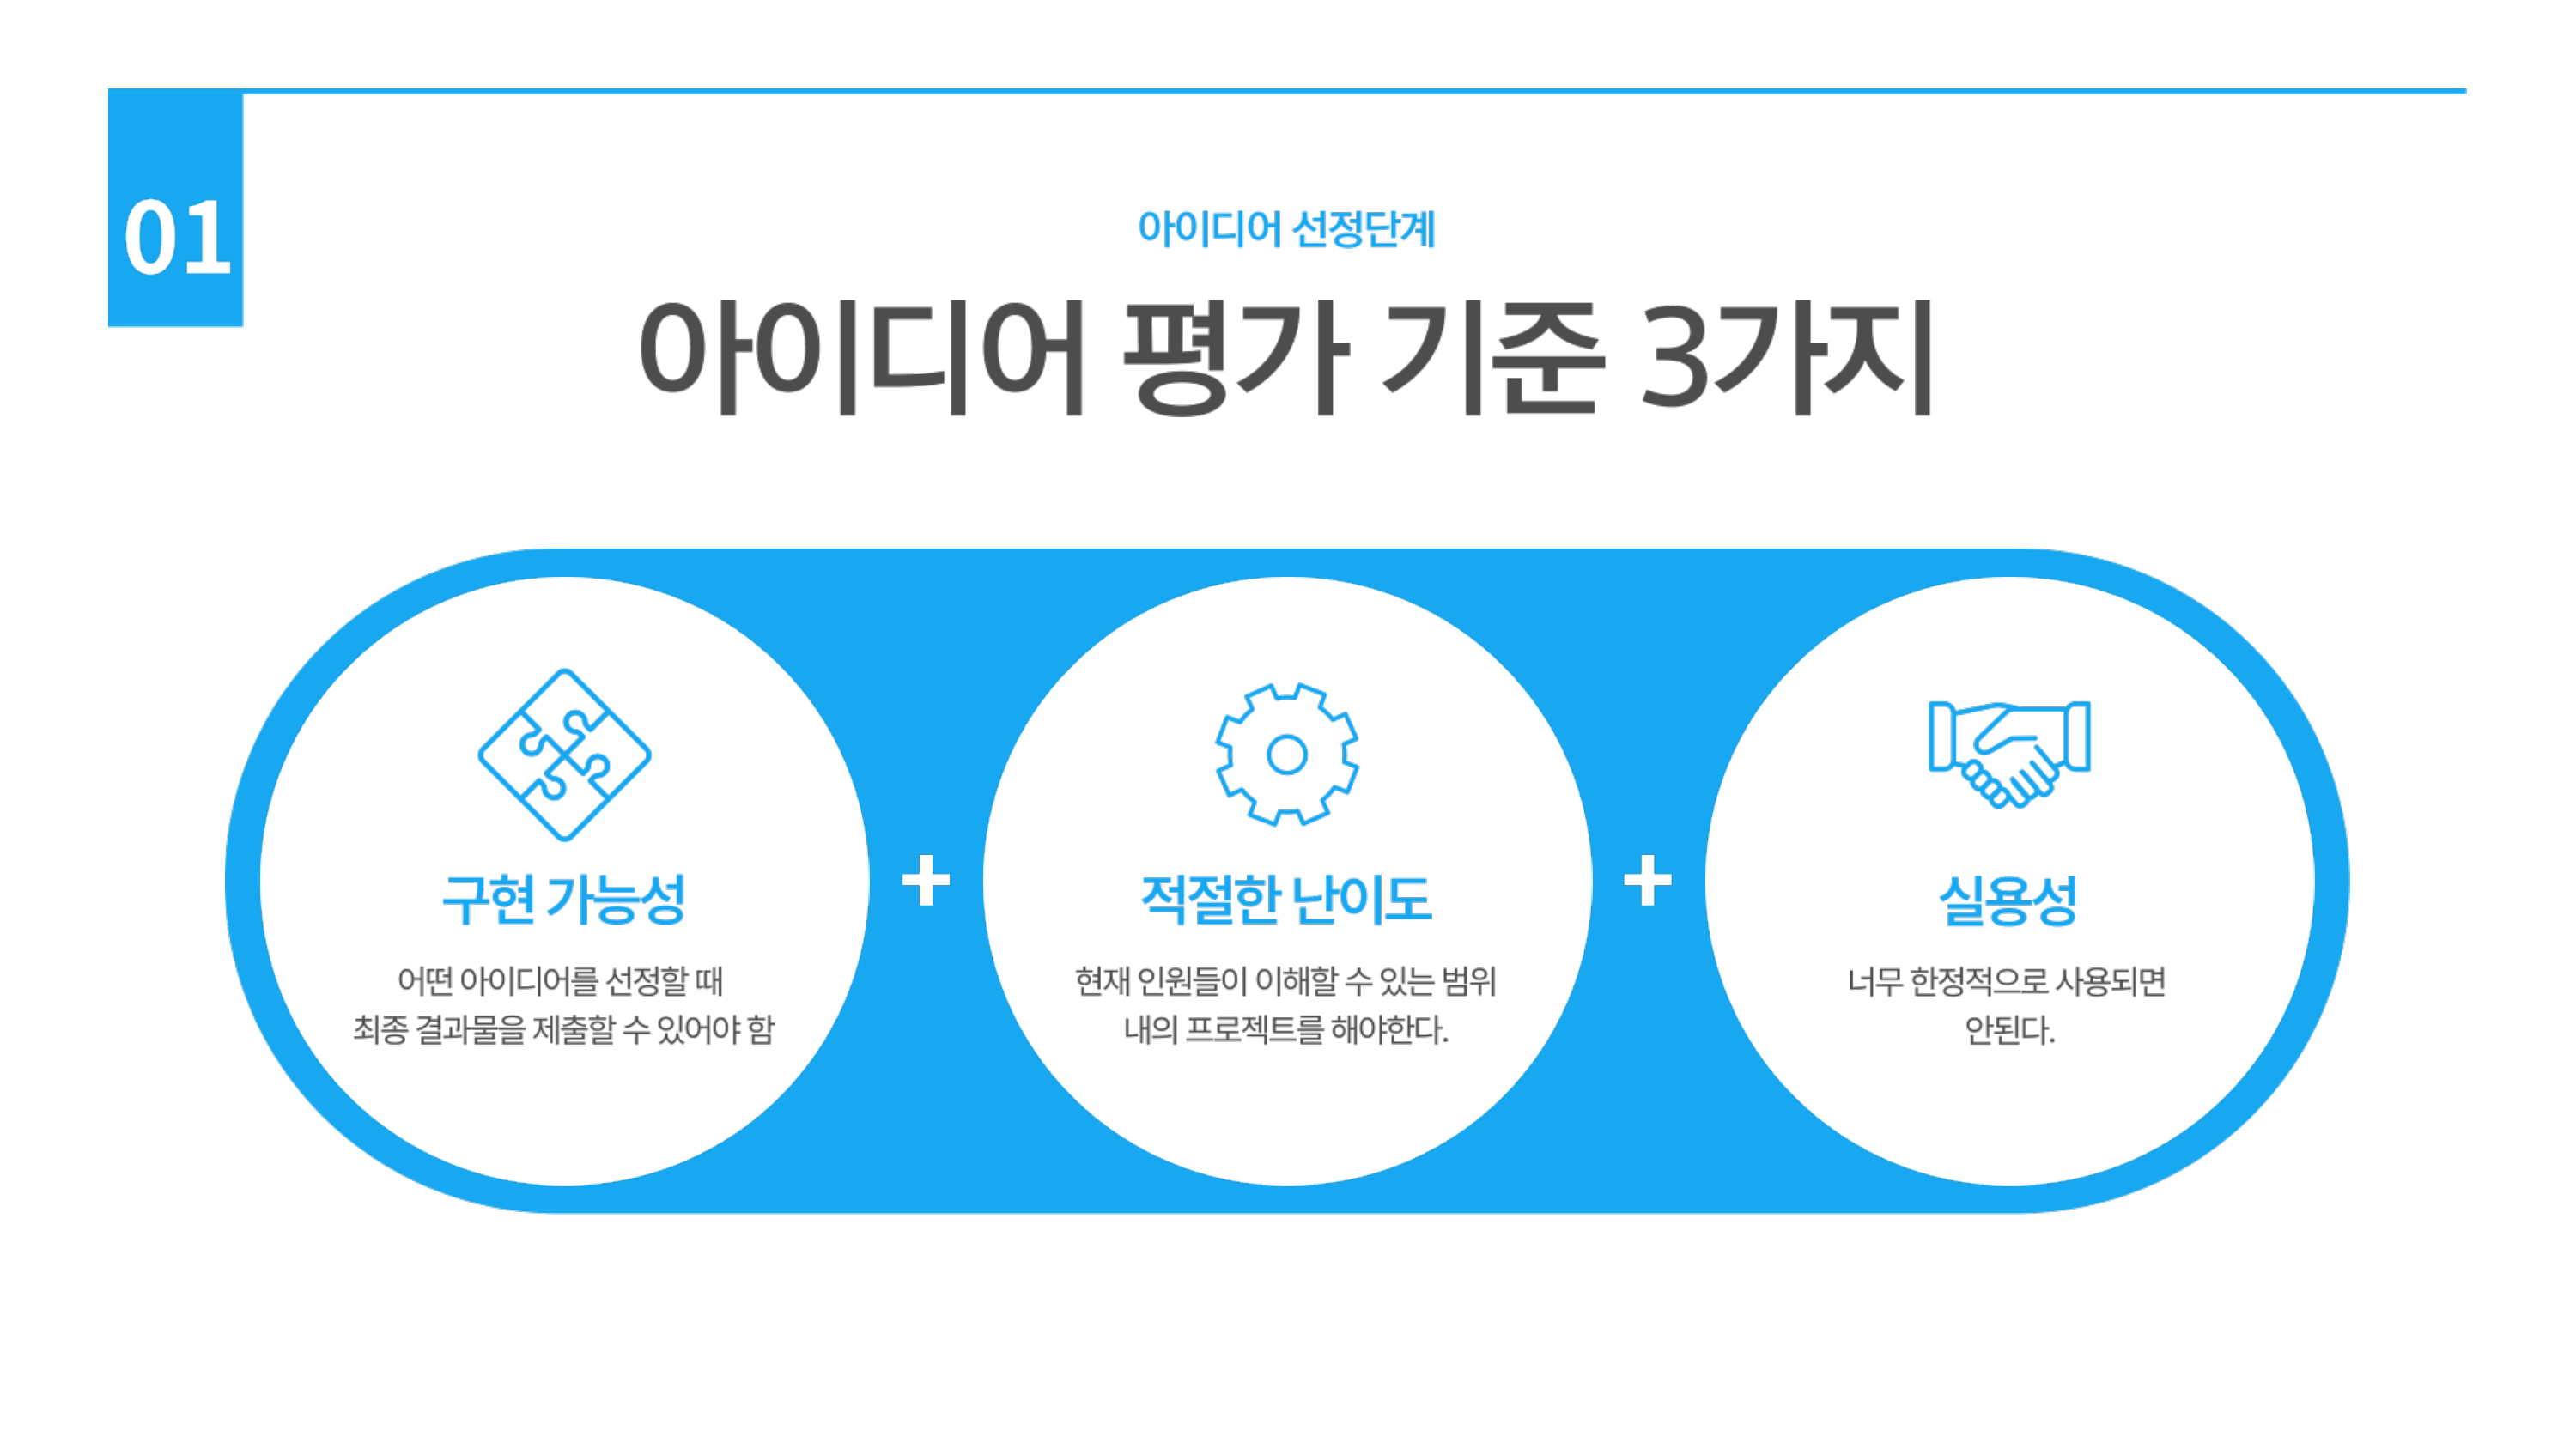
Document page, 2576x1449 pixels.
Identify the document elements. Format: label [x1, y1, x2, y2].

picture [90, 101, 2251, 565]
picture [221, 838, 838, 1086]
text_box [108, 92, 244, 100]
text_box [442, 633, 689, 837]
text_box [1705, 576, 2316, 1186]
text_box [889, 825, 1182, 938]
picture [967, 837, 1571, 1086]
text_box [982, 576, 1593, 824]
text_box [225, 549, 2351, 1216]
text_box [1896, 641, 2125, 828]
picture [1614, 829, 2283, 1080]
text_box [260, 576, 870, 1186]
text_box [108, 88, 2467, 94]
text_box [1394, 825, 1687, 938]
text_box [1186, 653, 1390, 836]
text_box [982, 945, 1593, 1186]
